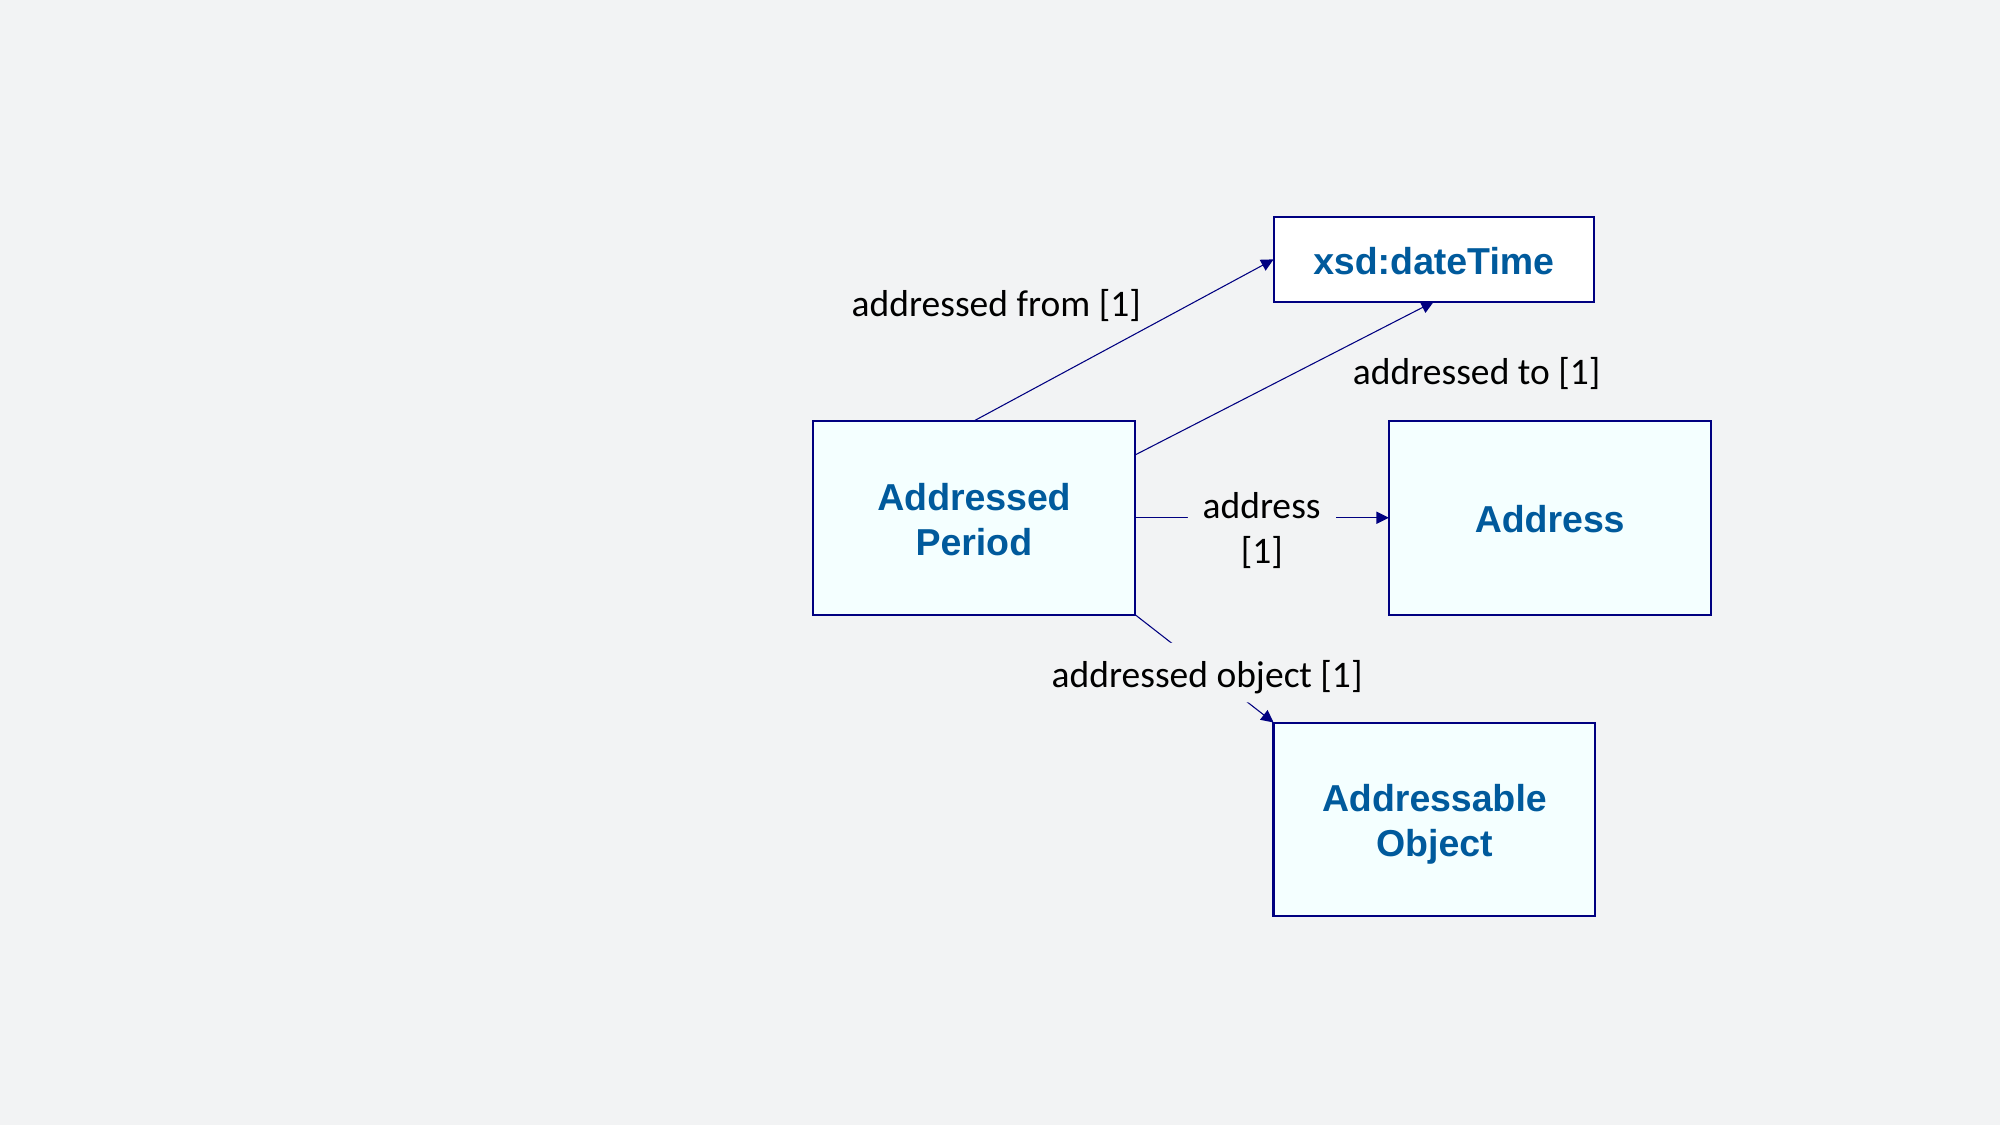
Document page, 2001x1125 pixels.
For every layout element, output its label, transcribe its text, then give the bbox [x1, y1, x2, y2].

text_box addressed to [1] [1434, 340, 1616, 400]
text_box Addressable Object [1272, 722, 1596, 917]
text_box Address [1388, 420, 1712, 616]
text_box address [1] [1187, 518, 1336, 579]
text_box address [1] [1187, 474, 1336, 517]
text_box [974, 259, 1274, 421]
text_box xsd:dateTime [1273, 216, 1595, 303]
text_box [1134, 614, 1274, 723]
text_box addressed from [1] [836, 271, 974, 332]
text_box addressed object [1] [1036, 642, 1134, 703]
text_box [1134, 301, 1434, 455]
text_box Addressed Period [812, 420, 1136, 616]
text_box addressed object [1] [1274, 642, 1378, 703]
